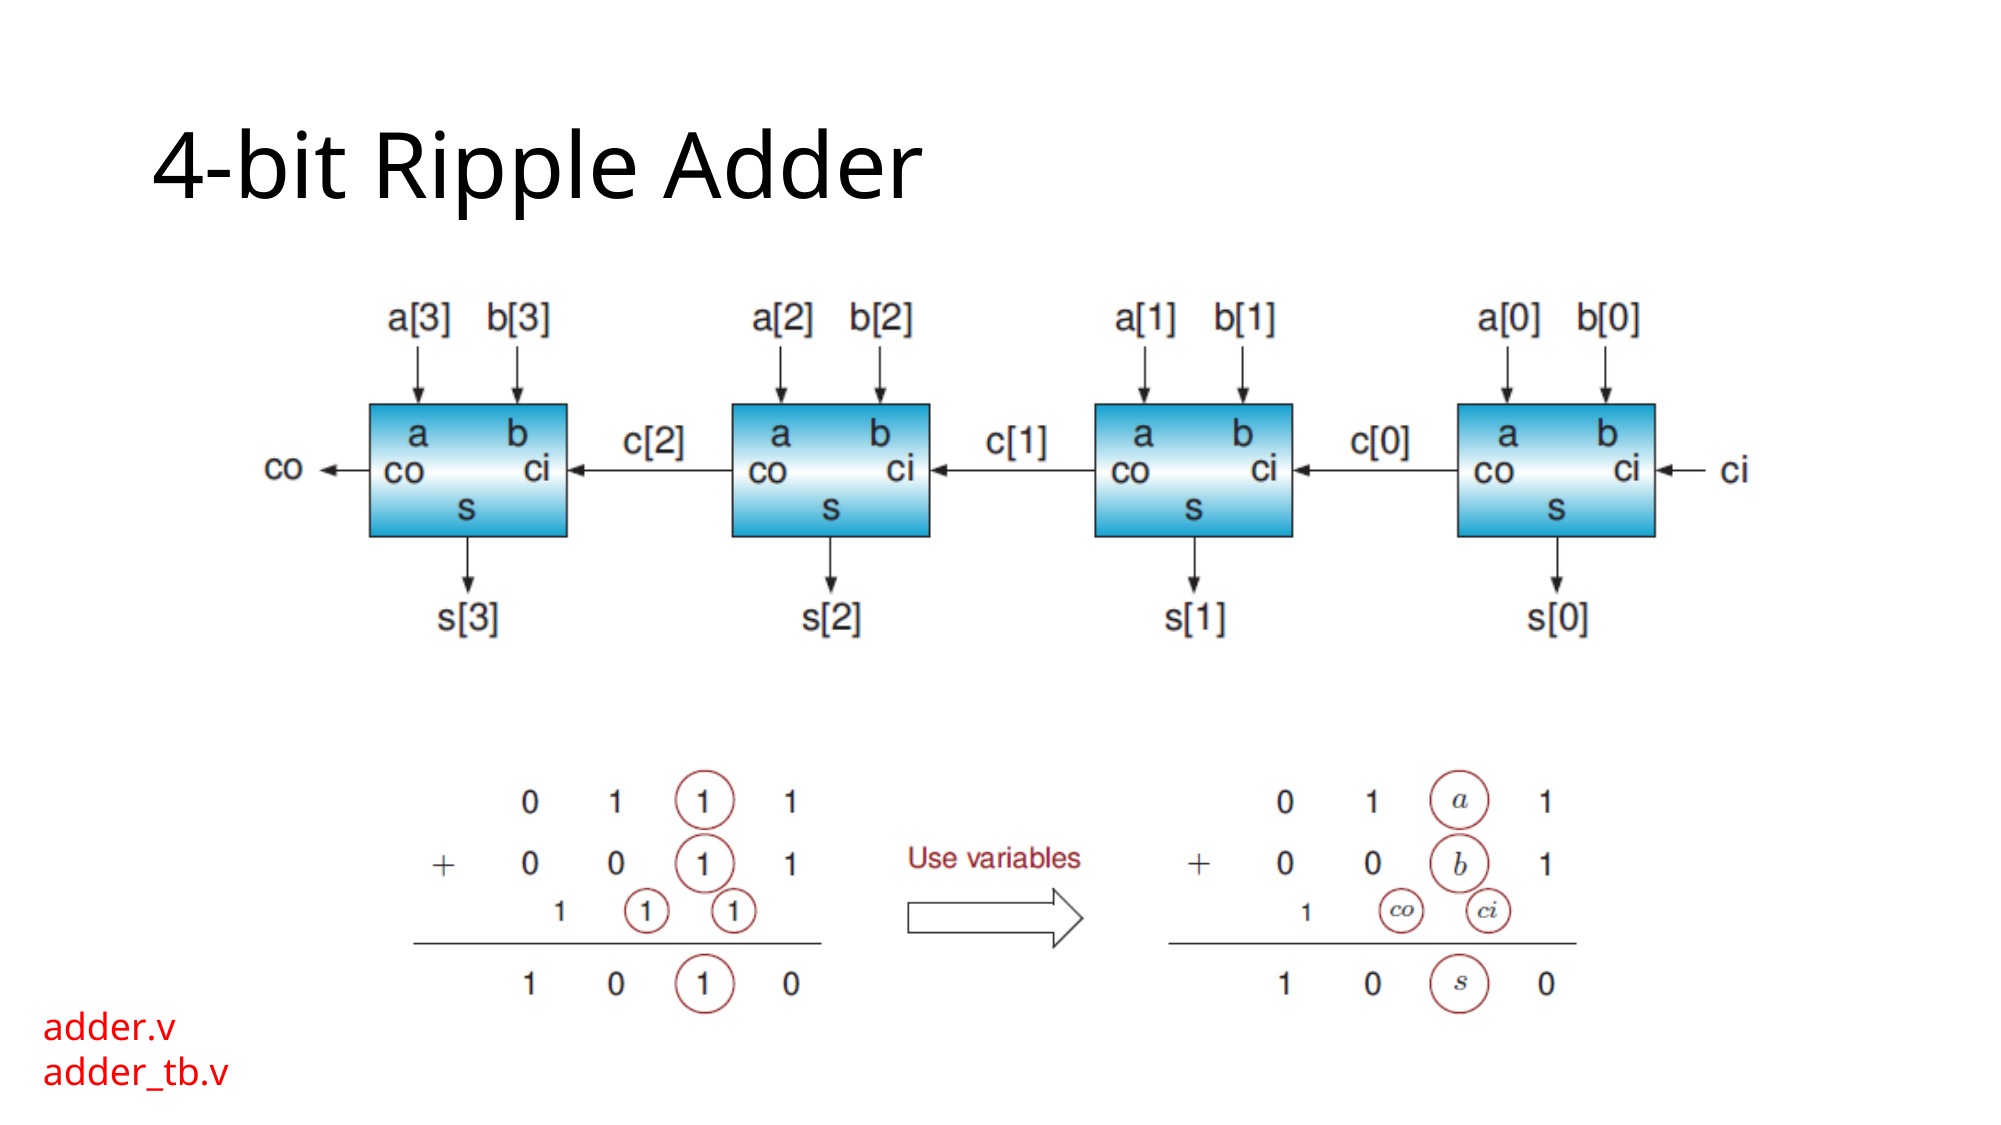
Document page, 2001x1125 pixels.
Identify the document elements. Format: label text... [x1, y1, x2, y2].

picture [235, 239, 1765, 666]
picture [383, 685, 1617, 1056]
title 4-bit Ripple Adder [137, 59, 1863, 278]
text_box adder.v adder_tb.v [28, 995, 244, 1100]
